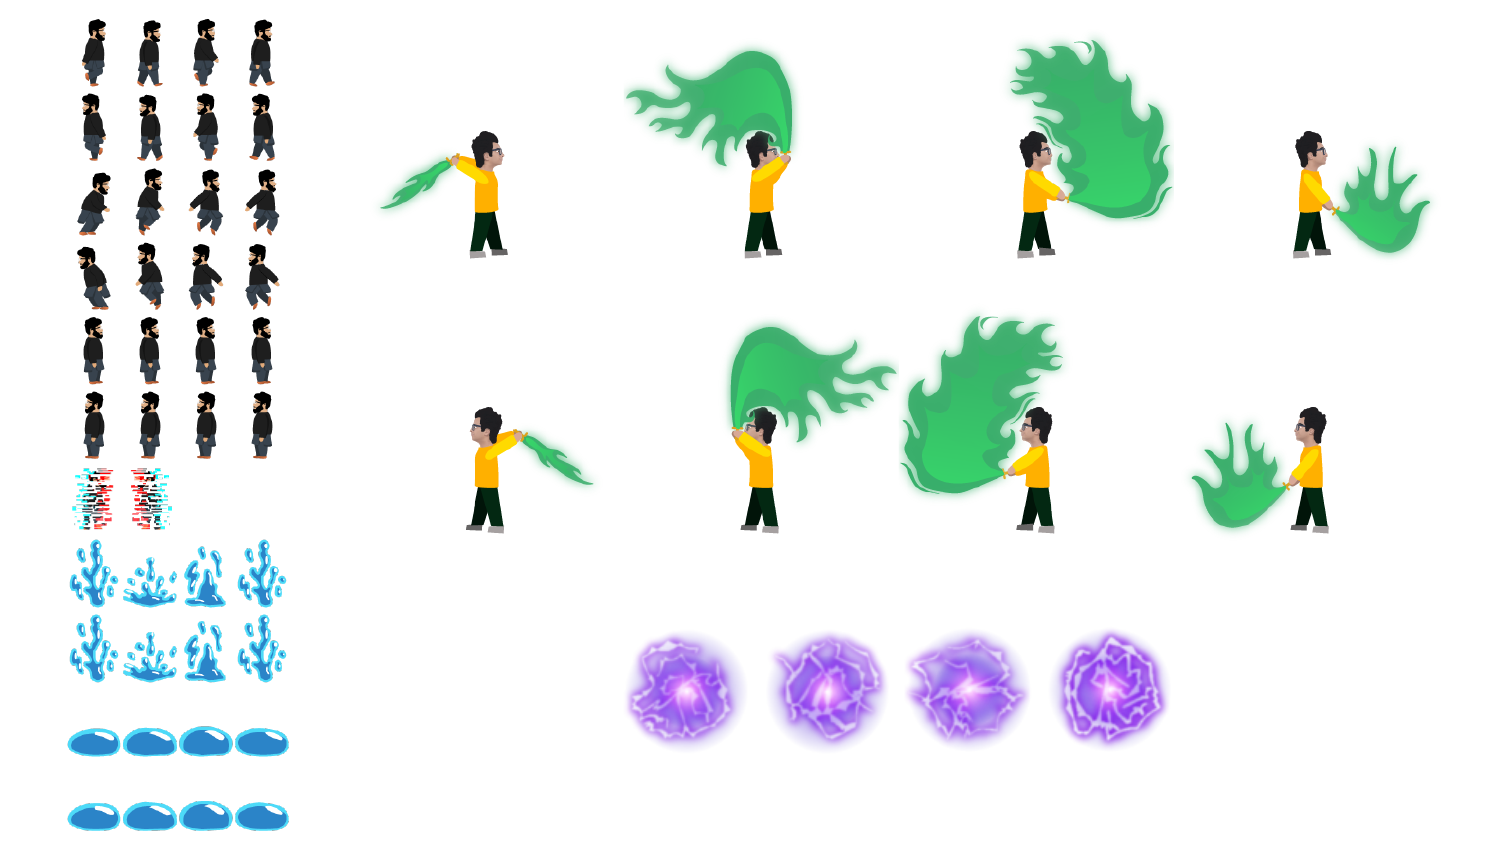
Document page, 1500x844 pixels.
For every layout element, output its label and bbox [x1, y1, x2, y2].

picture [347, 12, 1448, 564]
picture [64, 12, 289, 831]
picture [615, 595, 1181, 784]
